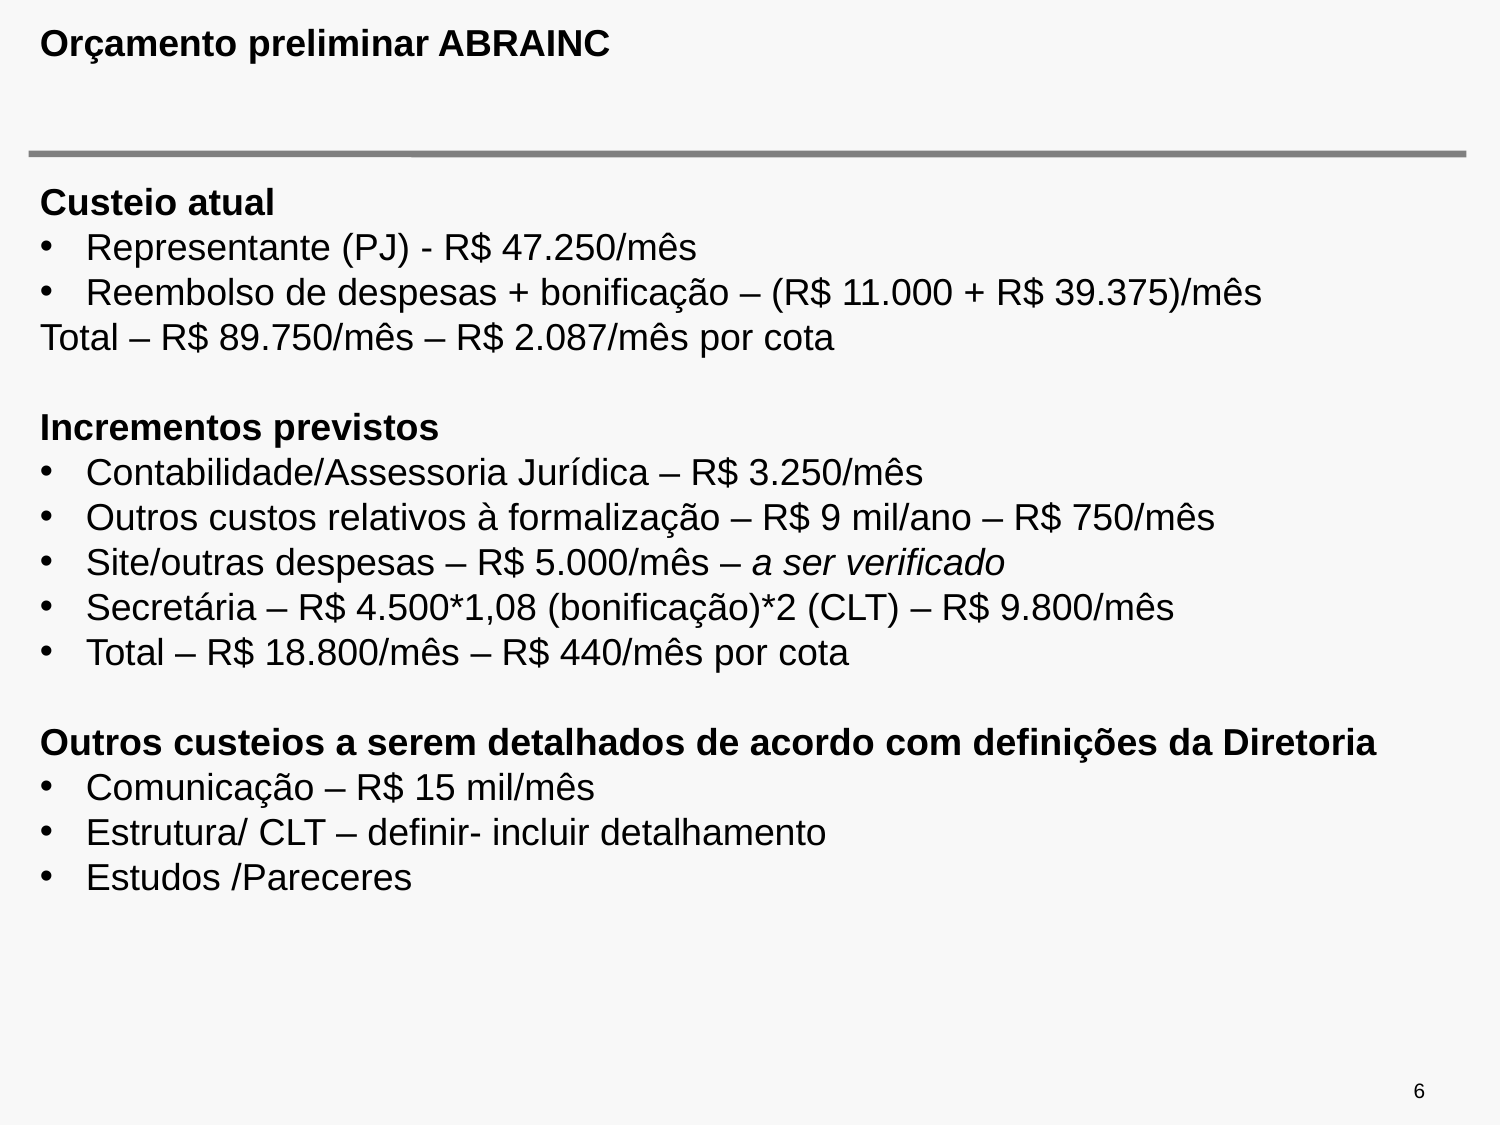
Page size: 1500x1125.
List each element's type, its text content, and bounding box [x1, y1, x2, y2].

text_box 6 [1074, 1077, 1425, 1103]
text_box Custeio atual Representante (PJ) - R$ 47.250/mês Reembolso de despesas + bonificação – (R$ 11.000 + R$ 39.375)/mês Total – R$ 89.750/mês – R$ 2.087/mês por cota Incrementos previstos Contabilidade/Assessoria Jurídica – R$ 3.250/mês Outros custos relativos à formalização – R$ 9 mil/ano – R$ 750/mês Site/outras despesas – R$ 5.000/mês – a ser verificado Secretária – R$ 4.500*1,08 (bonificação)*2 (CLT) – R$ 9.800/mês Total – R$ 18.800/mês – R$ 440/mês por cota Outros custeios a serem detalhados de acordo com definições da Diretoria Comunicação – R$ 15 mil/mês Estrutura/ CLT – definir- incluir detalhamento Estudos /Pareceres [29, 172, 1445, 904]
title Orçamento preliminar ABRAINC [39, 24, 1254, 66]
text_box [43, 160, 1459, 307]
